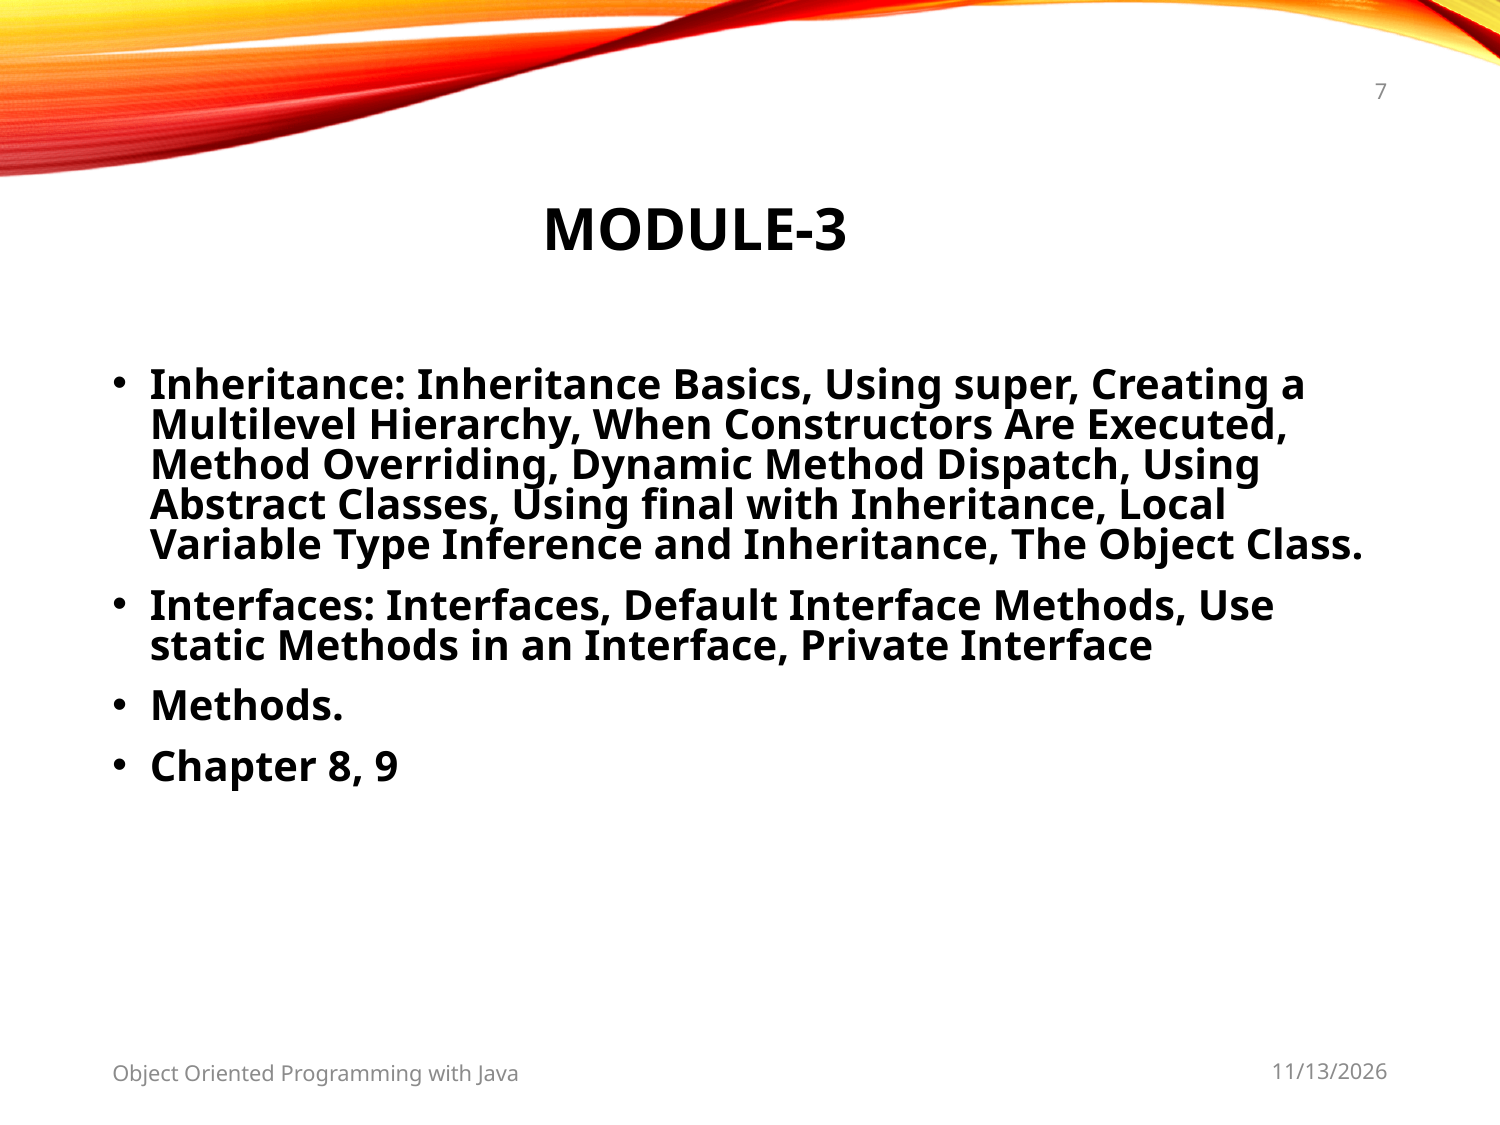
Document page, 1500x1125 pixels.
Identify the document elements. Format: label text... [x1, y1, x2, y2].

footer Object Oriented Programming with Java [97, 1042, 1030, 1103]
slide_number 7 [1078, 62, 1403, 123]
title Module-3 [0, 125, 1403, 338]
list Inheritance: Inheritance Basics, Using super, Creating a Multilevel Hierarchy, When Constructors Are Executed, Method Overriding, Dynamic Method Dispatch, Using Abstract Classes, Using final with Inheritance, Local Variable Type Inference and Inheritance, The Object Class. Interfaces: Interfaces, Default Interface Methods, Use static Methods in an Interface, Private Interface Methods. Chapter 8, 9 [97, 359, 1403, 1028]
picture [0, 0, 1500, 178]
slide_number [1051, 1042, 1403, 1103]
